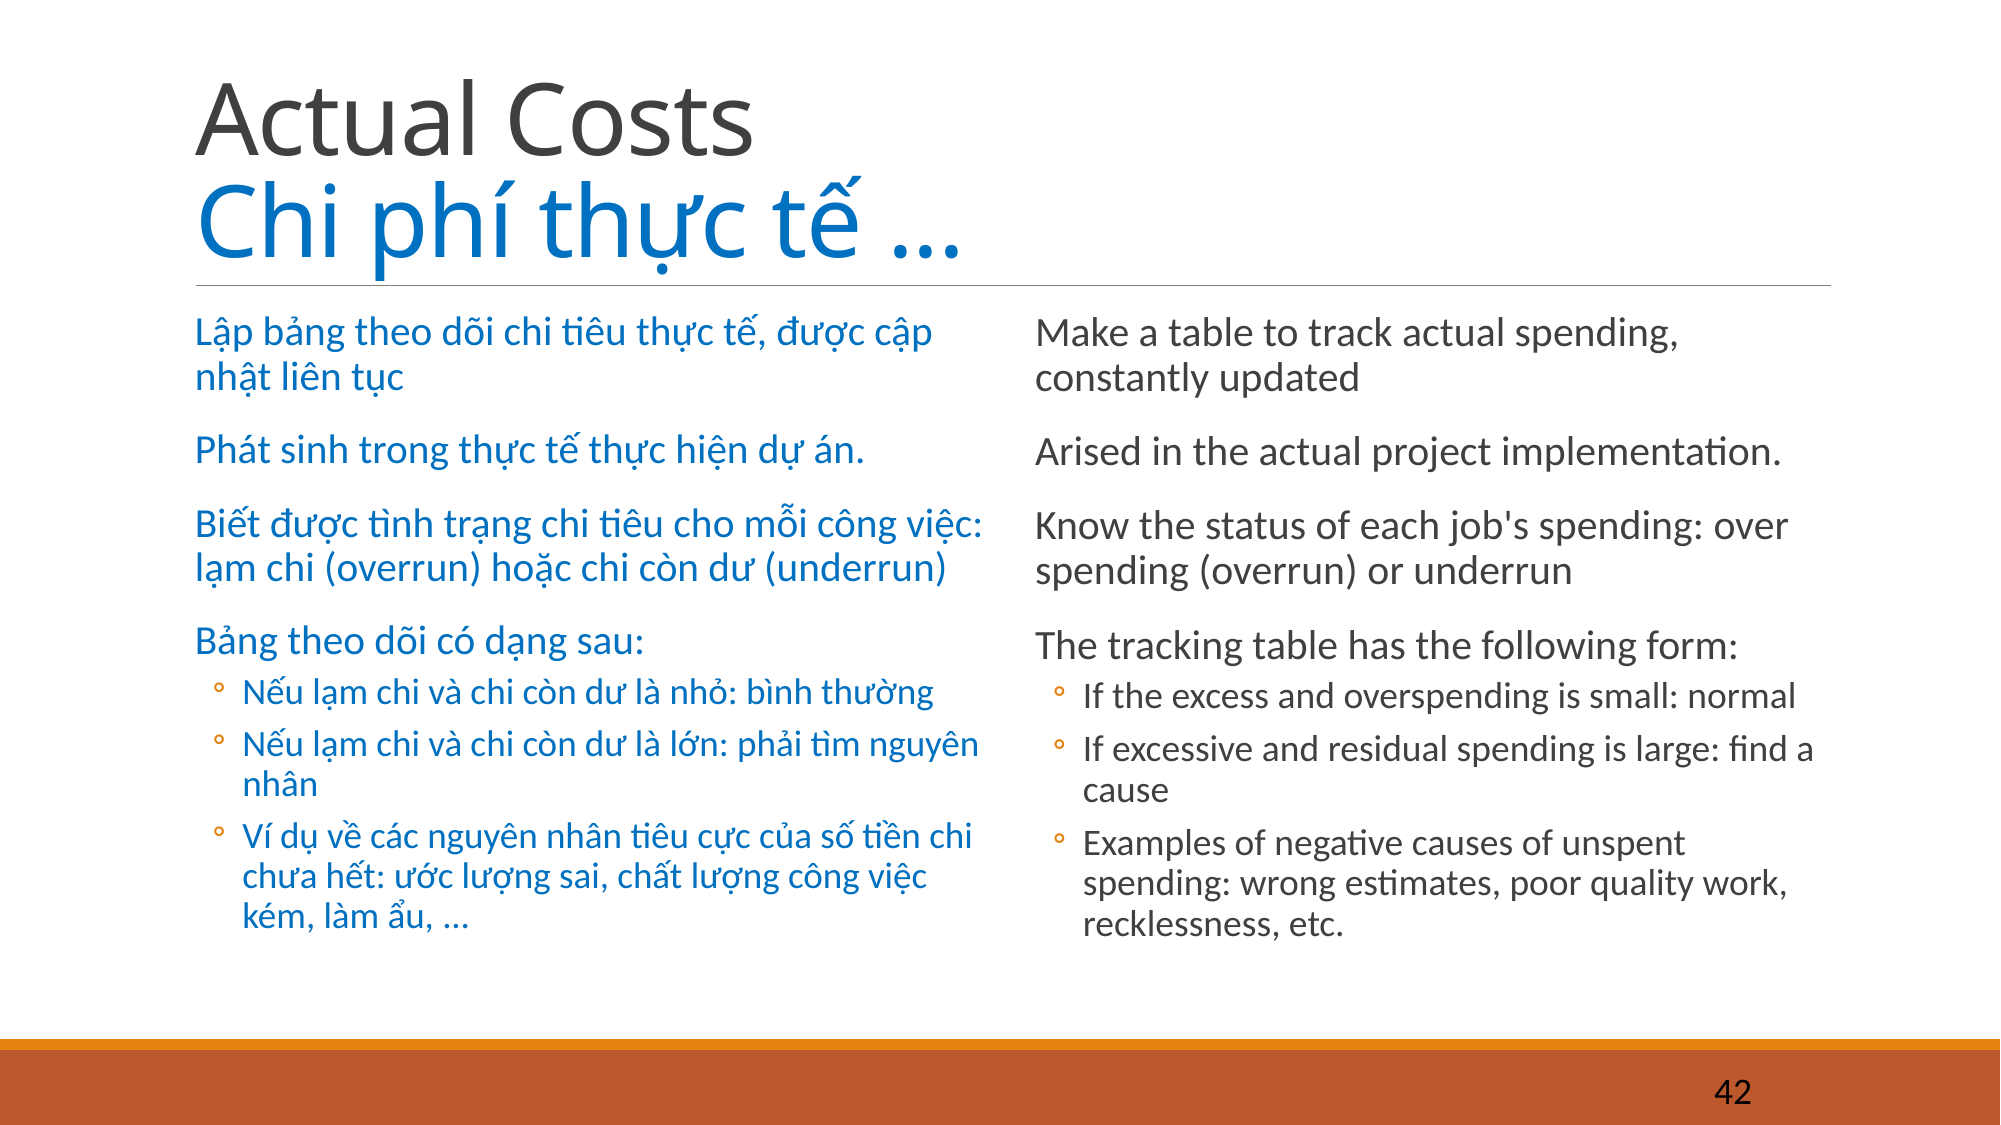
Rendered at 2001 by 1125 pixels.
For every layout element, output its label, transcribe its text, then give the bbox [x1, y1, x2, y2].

title Actual Costs Chi phí thực tế ... [180, 47, 1830, 285]
list Lập bảng theo dõi chi tiêu thực tế, được cập nhật liên tục Phát sinh trong thực tế thực hiện dự án. Biết được tình trạng chi tiêu cho mỗi công việc: lạm chi (overrun) hoặc chi còn dư (underrun) Bảng theo dõi có dạng sau: Nếu lạm chi và chi còn dư là nhỏ: bình thường Nếu lạm chi và chi còn dư là lớn: phải tìm nguyên nhân Ví dụ về các nguyên nhân tiêu cực của số tiền chi chưa hết: ước lượng sai, chất lượng công việc kém, làm ẩu, ... [180, 302, 990, 963]
list Make a table to track actual spending, constantly updated Arised in the actual project implementation. Know the status of each job's spending: over spending (overrun) or underrun The tracking table has the following form: If the excess and overspending is small: normal If excessive and residual spending is large: find a cause Examples of negative causes of unspent spending: wrong estimates, poor quality work, recklessness, etc. [1020, 302, 1830, 963]
slide_number 42 [1624, 1059, 1840, 1120]
